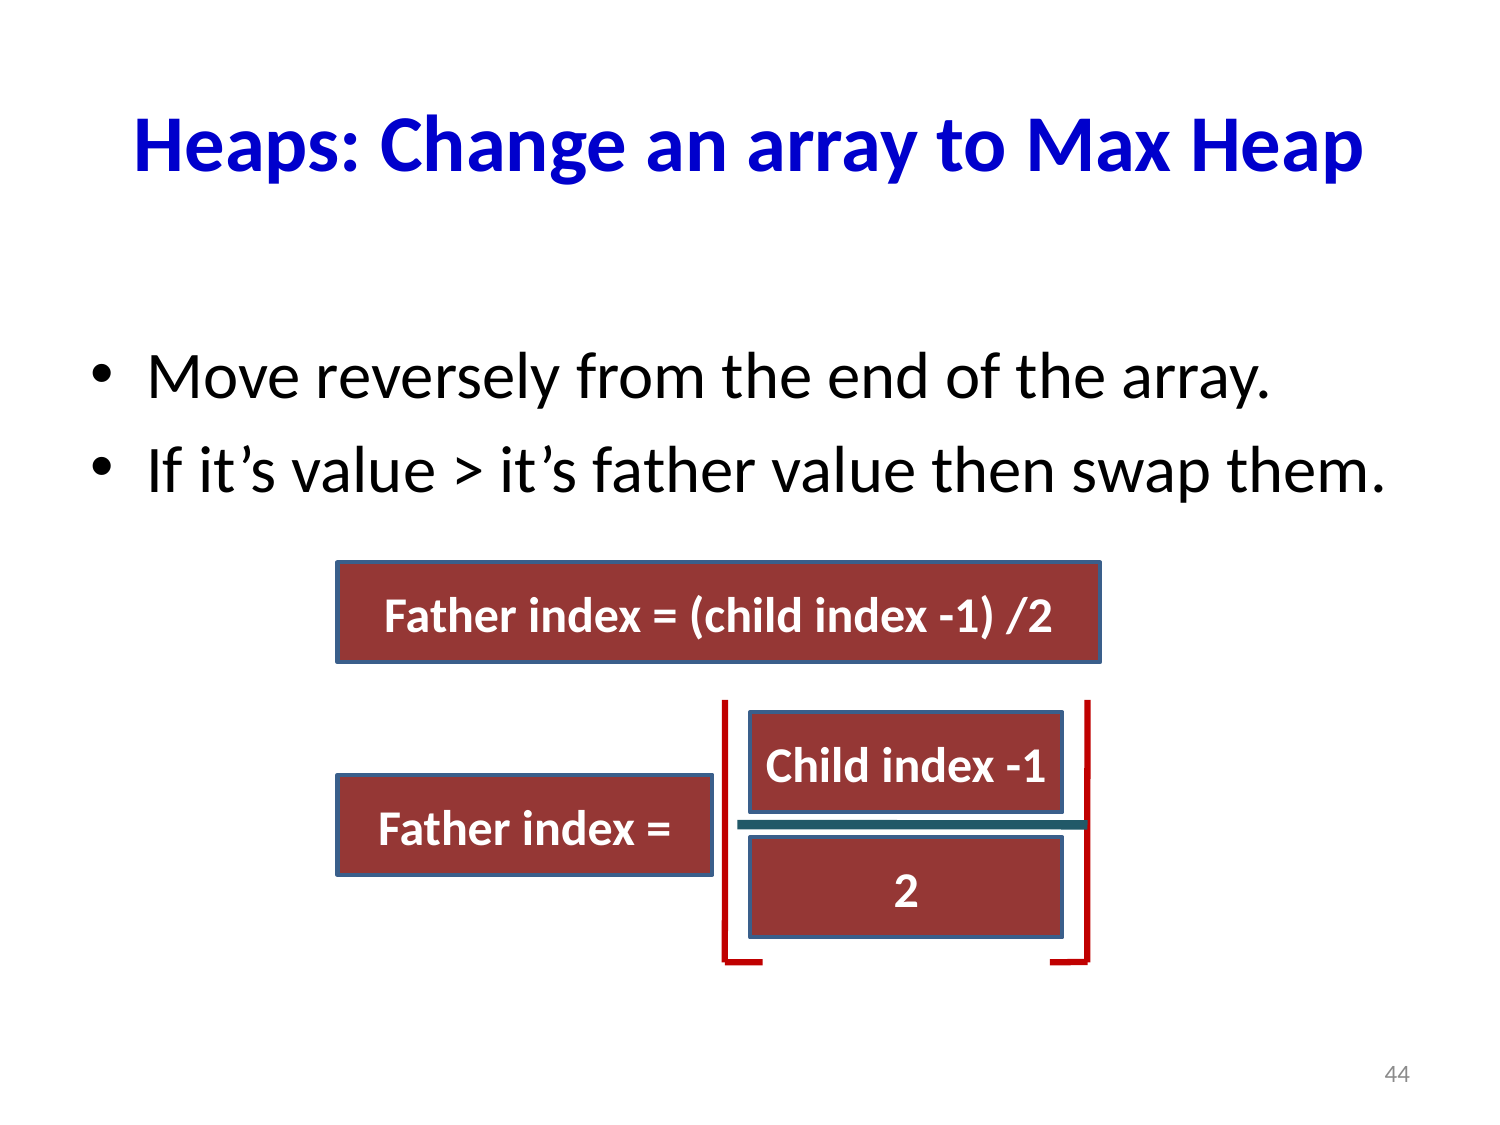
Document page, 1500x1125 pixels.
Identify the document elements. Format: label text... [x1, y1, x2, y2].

list Move reversely from the end of the array. If it’s value > it’s father value then swap them. [75, 324, 1425, 525]
title Heaps: Change an array to Max Heap [75, 45, 1425, 233]
slide_number 44 [1074, 1042, 1425, 1103]
text_box Father index = (child index -1) /2 [335, 560, 1102, 664]
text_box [337, 699, 1088, 963]
